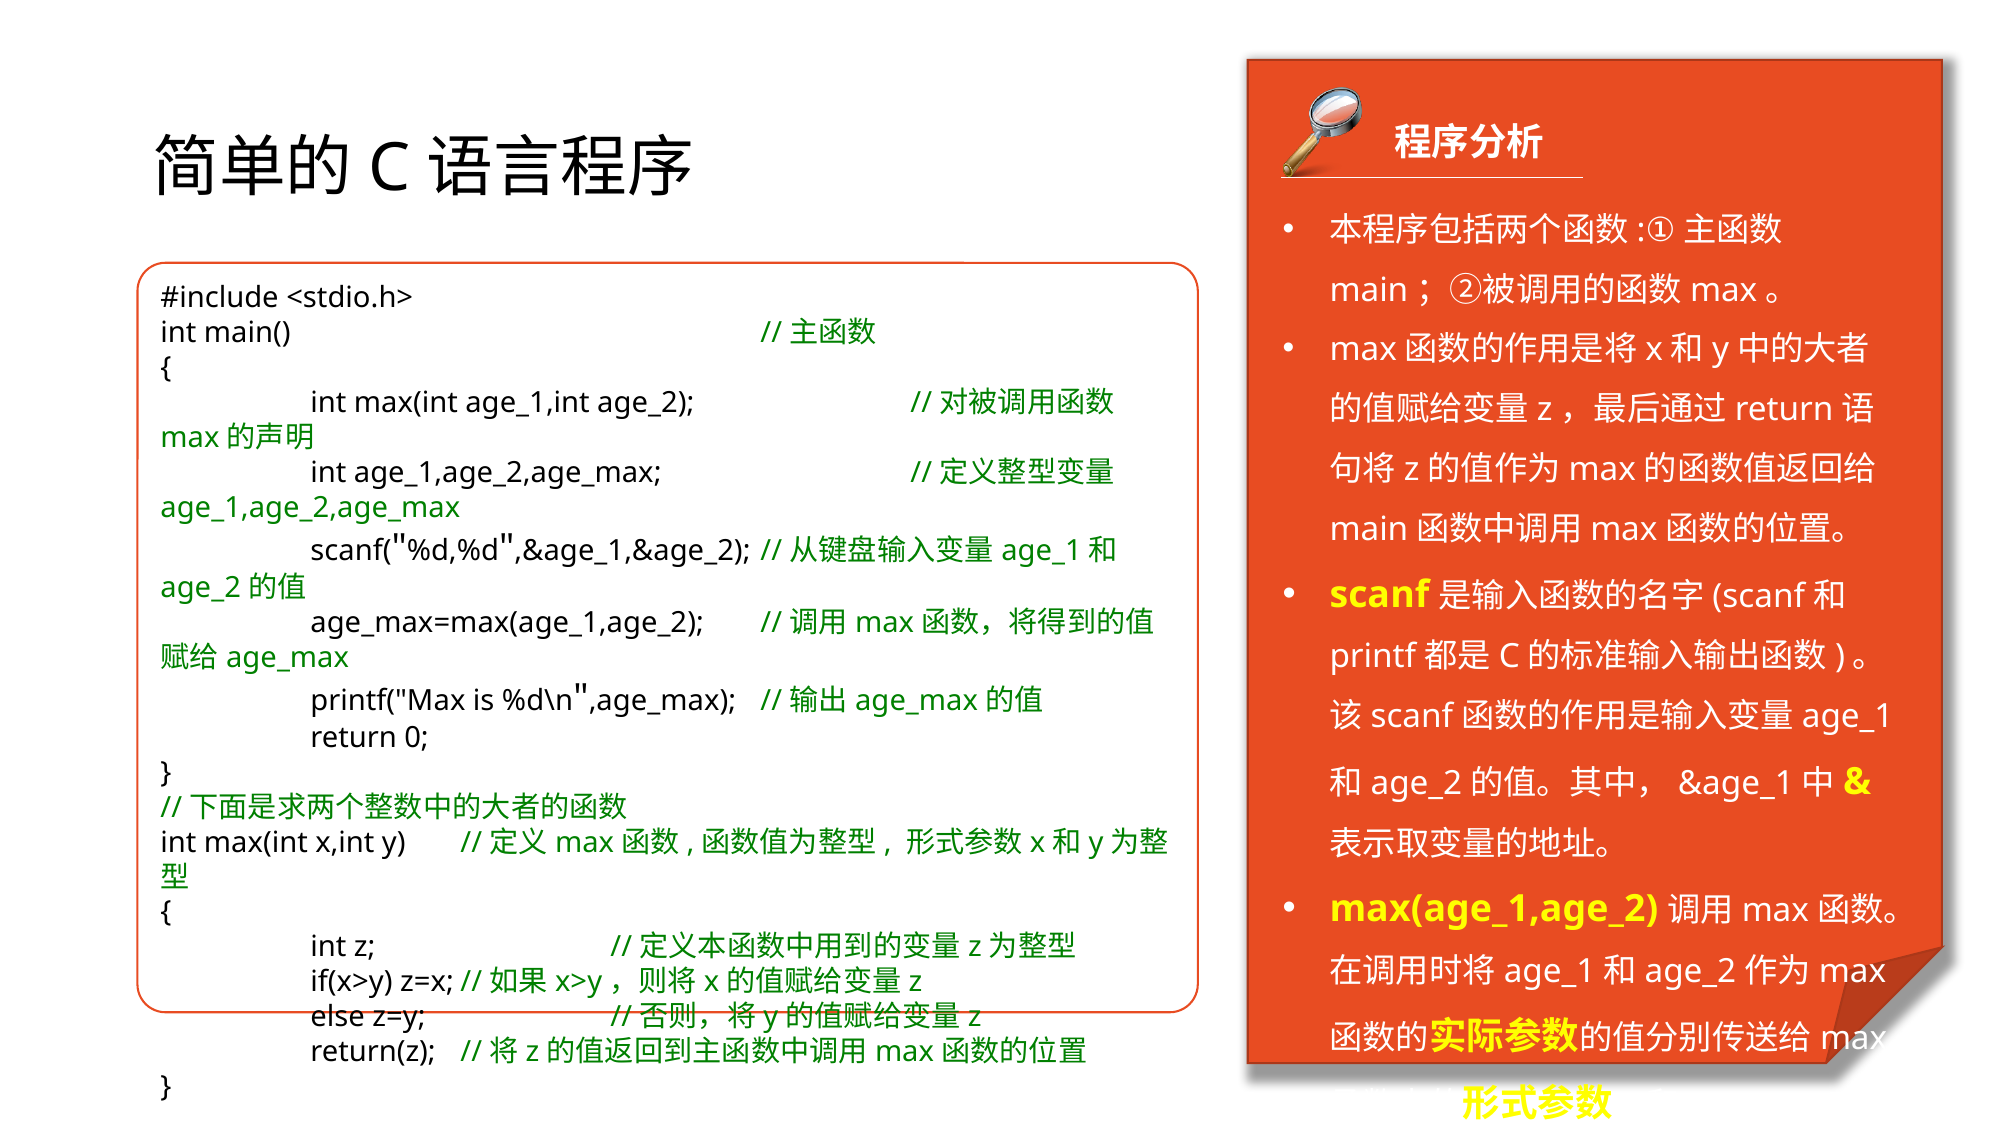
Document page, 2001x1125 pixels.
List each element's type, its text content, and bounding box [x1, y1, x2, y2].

text_box [1246, 58, 1946, 1065]
text_box #include <stdio.h> int main() //主函数 { int max(int age_1,int age_2); //对被调用函数max的声明 int age_1,age_2,age_max; //定义整型变量age_1,age_2,age_max scanf("%d,%d",&age_1,&age_2); //从键盘输入变量age_1和age_2的值 age_max=max(age_1,age_2); //调用max函数，将得到的值赋给age_max printf("Max is %d\n",age_max); //输出age_max的值 return 0; } //下面是求两个整数中的大者的函数 int max(int x,int y) //定义max函数,函数值为整型, 形式参数x和y为整型 { int z; //定义本函数中用到的变量z为整型 if(x>y) z=x; //如果x>y，则将x的值赋给变量z else z=y; //否则，将y的值赋给变量z return(z); //将z的值返回到主函数中调用max函数的位置 } [136, 261, 1199, 1014]
text_box 本程序包括两个函数:①主函数main；②被调用的函数max。 max函数的作用是将x和y中的大者的值赋给变量z，最后通过return语句将z的值作为max的函数值返回给main函数中调用max函数的位置。 scanf是输入函数的名字(scanf和printf都是C的标准输入输出函数)。该scanf函数的作用是输入变量age_1和age_2的值。其中，&age_1中&表示取变量的地址。 max(age_1,age_2)调用max函数。在调用时将age_1和age_2作为max函数的实际参数的值分别传送给max函数中的形式参数x和y。 [1267, 180, 1916, 1125]
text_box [1281, 87, 1584, 180]
title 简单的C语言程序 [137, 59, 1241, 278]
